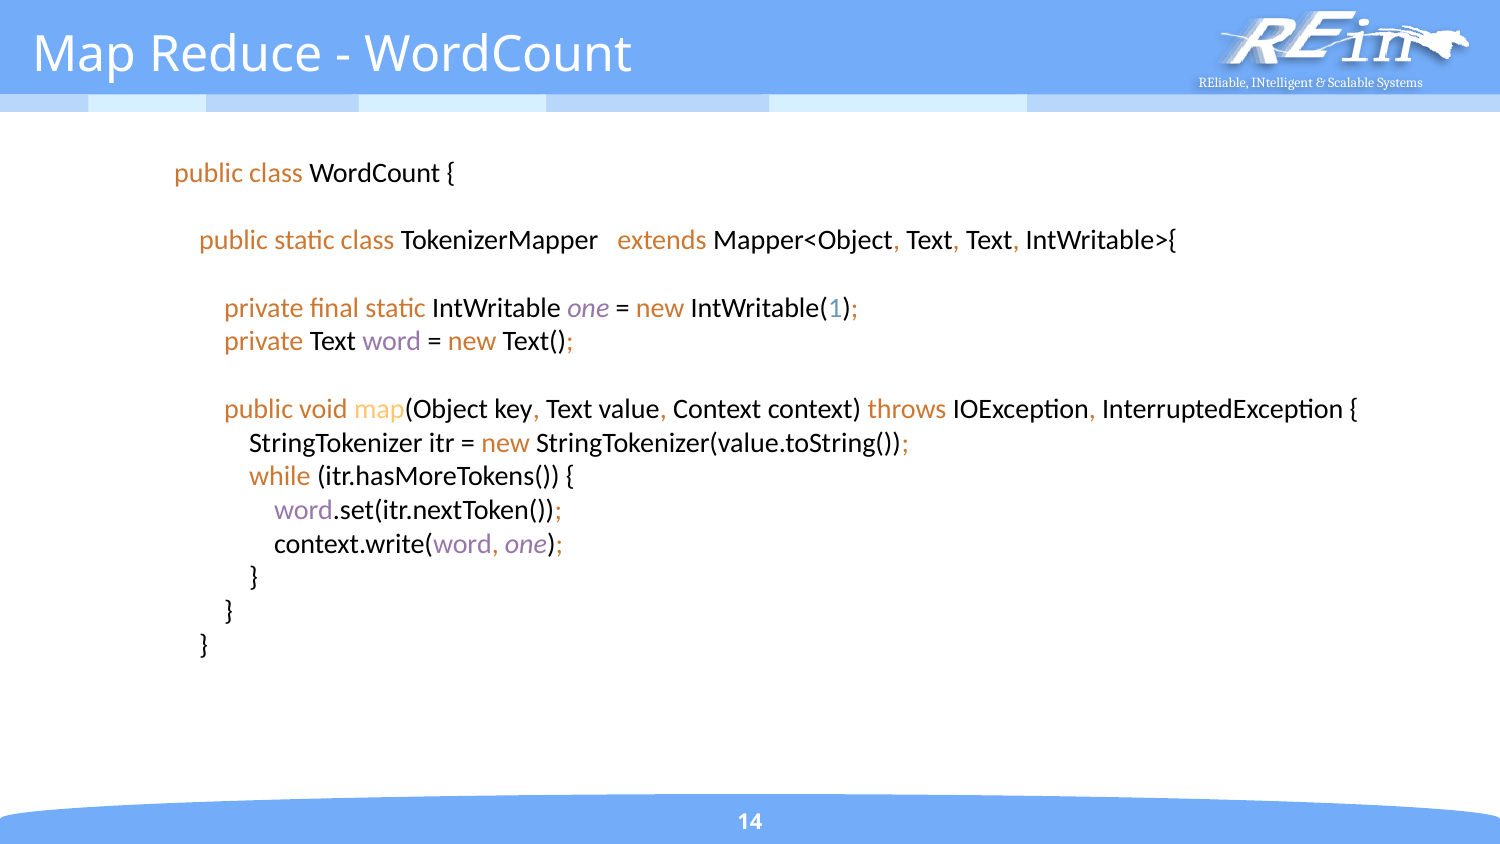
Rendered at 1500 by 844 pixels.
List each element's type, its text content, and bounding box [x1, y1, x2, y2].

slide_number 14 [667, 802, 833, 842]
text_box public class WordCount { public static class TokenizerMapper extends Mapper<Object, Text, Text, IntWritable>{ private final static IntWritable one = new IntWritable(1); private Text word = new Text(); public void map(Object key, Text value, Context context) throws IOException, InterruptedException { StringTokenizer itr = new StringTokenizer(value.toString()); while (itr.hasMoreTokens()) { word.set(itr.nextToken()); context.write(word, one); } } } [159, 146, 1412, 735]
title Map Reduce - WordCount [17, 17, 1136, 86]
